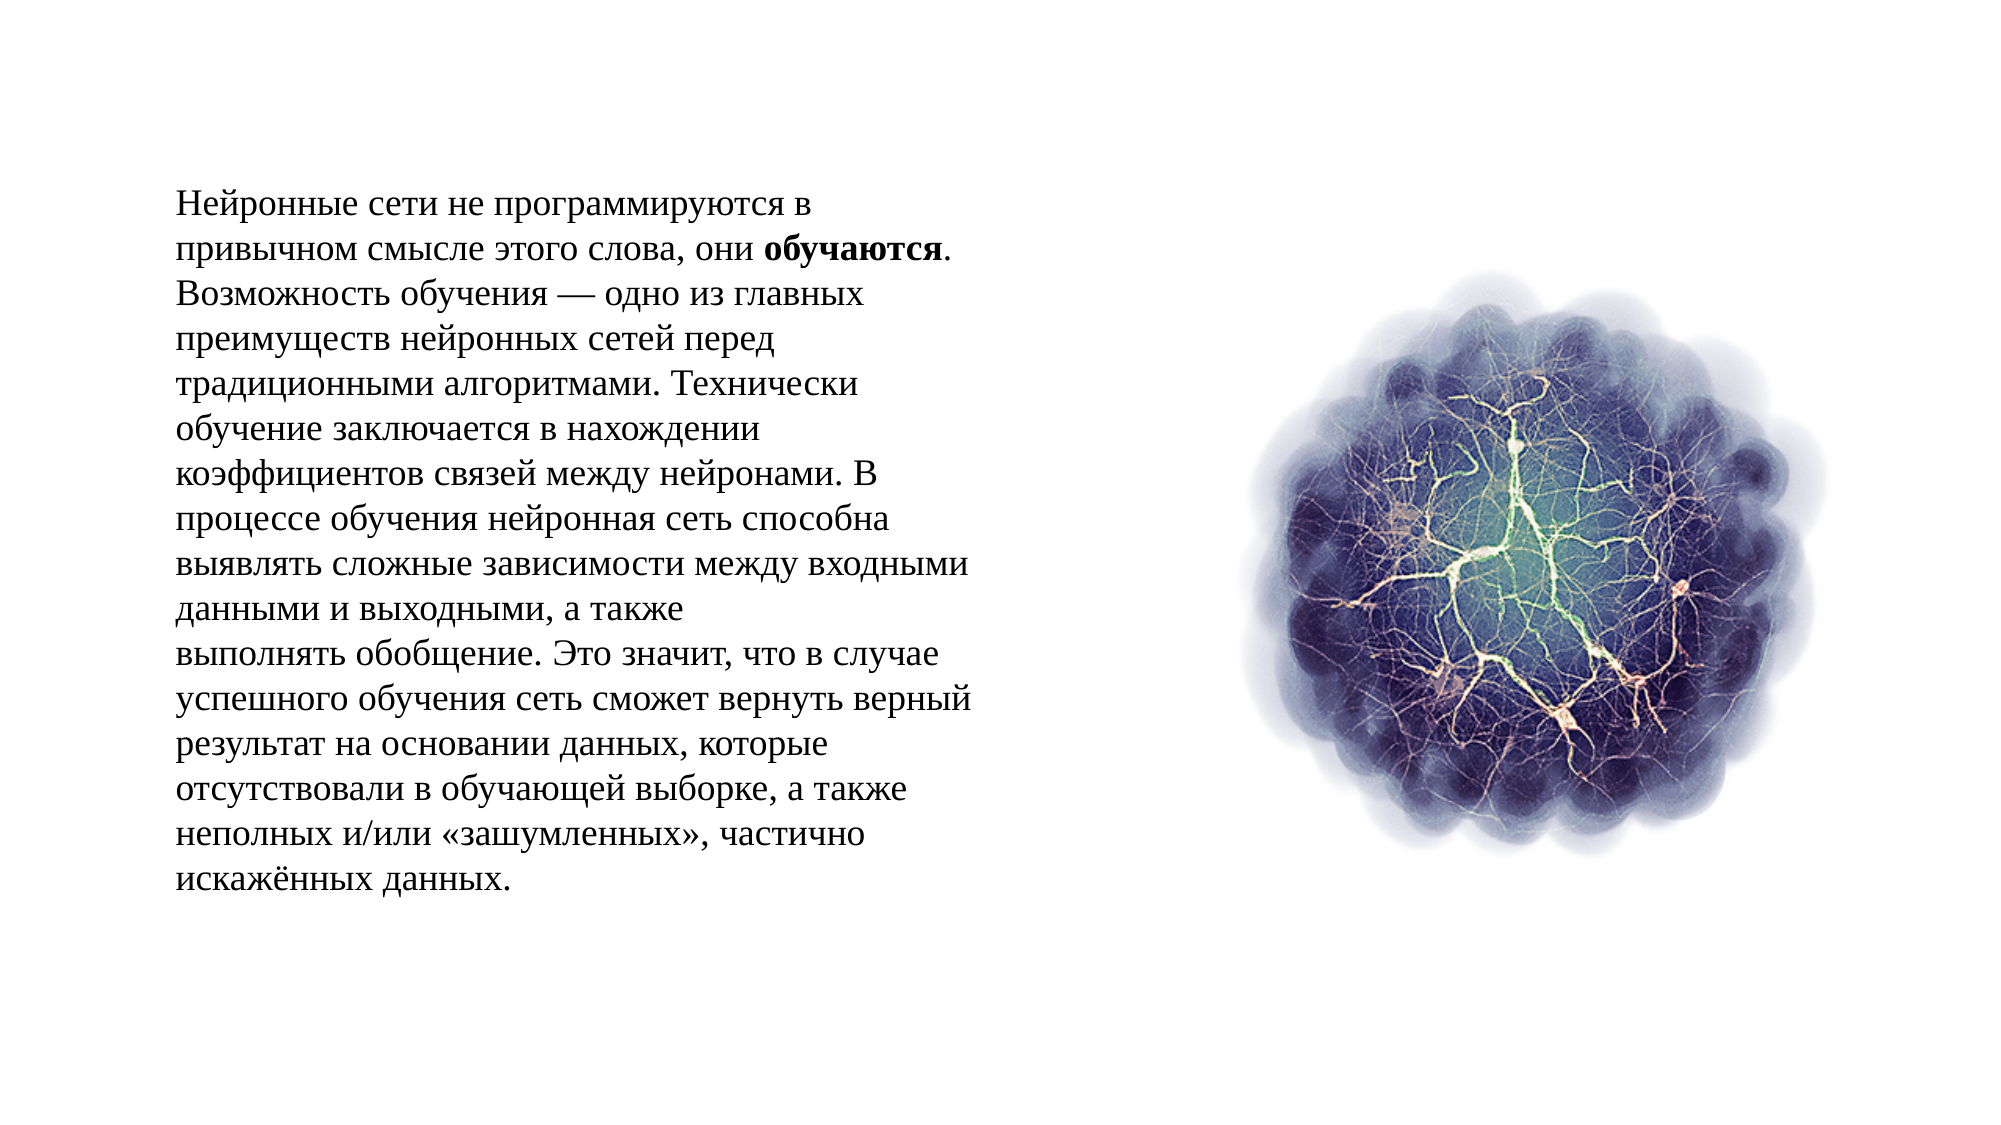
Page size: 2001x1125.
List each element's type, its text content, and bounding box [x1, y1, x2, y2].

picture [1236, 267, 1831, 862]
text_box Нейронные сети не программируются в привычном смысле этого слова, они обучаются. Возможность обучения — одно из главных преимуществ нейронных сетей перед традиционными алгоритмами. Технически обучение заключается в нахождении коэффициентов связей между нейронами. В процессе обучения нейронная сеть способна выявлять сложные зависимости между входными данными и выходными, а также выполнять обобщение. Это значит, что в случае успешного обучения сеть сможет вернуть верный результат на основании данных, которые отсутствовали в обучающей выборке, а также неполных и/или «зашумленных», частично искажённых данных. [160, 170, 999, 906]
